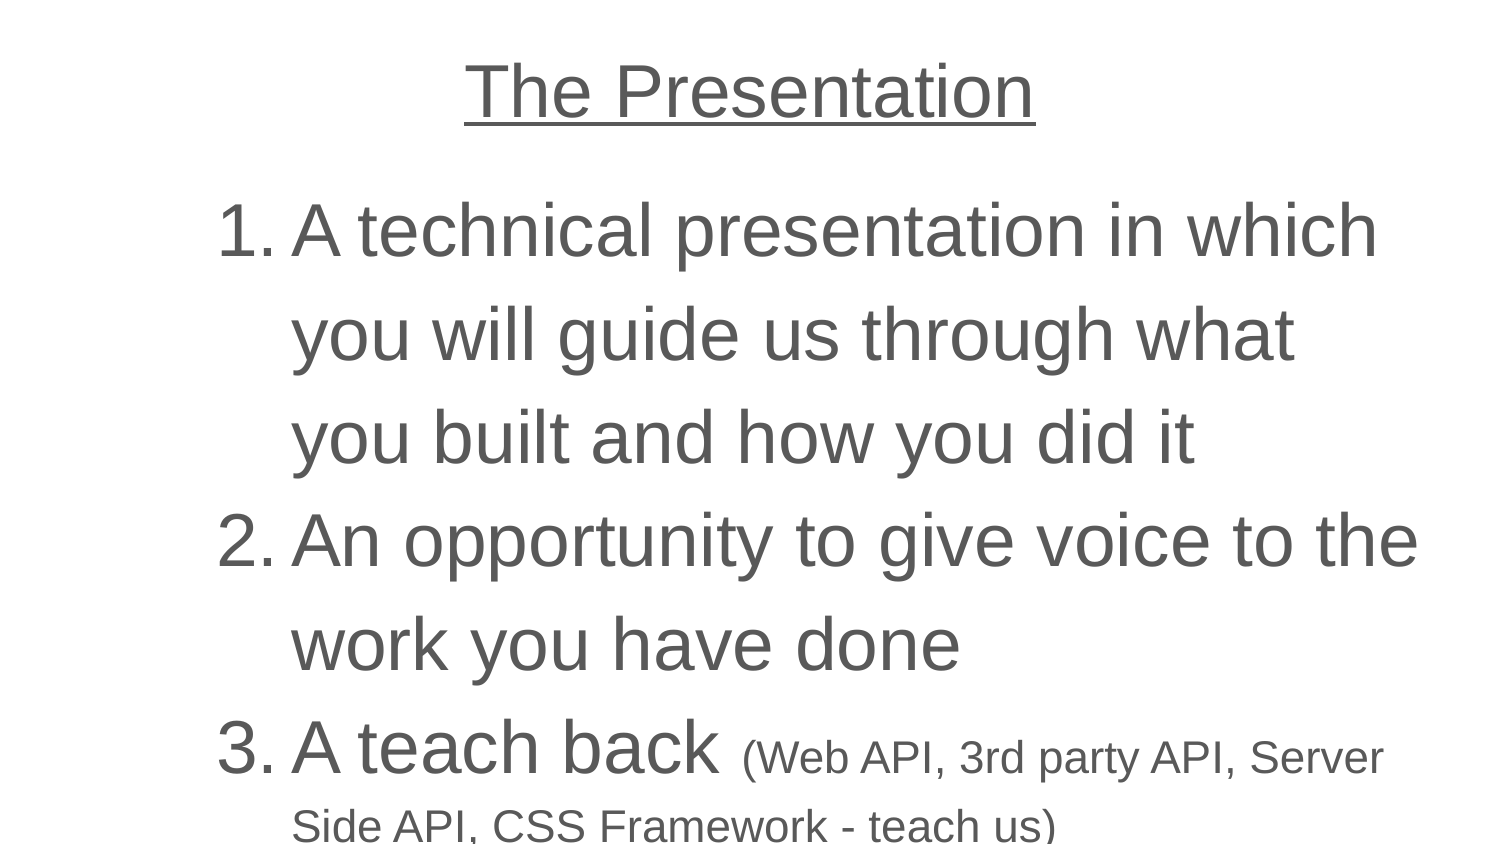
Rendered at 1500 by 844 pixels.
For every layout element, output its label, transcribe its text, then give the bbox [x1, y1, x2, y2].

list The Presentation [0, 14, 1500, 233]
list A technical presentation in which you will guide us through what you built and how you did it An opportunity to give voice to the work you have done A teach back (Web API, 3rd party API, Server Side API, CSS Framework - teach us) [201, 233, 1449, 435]
